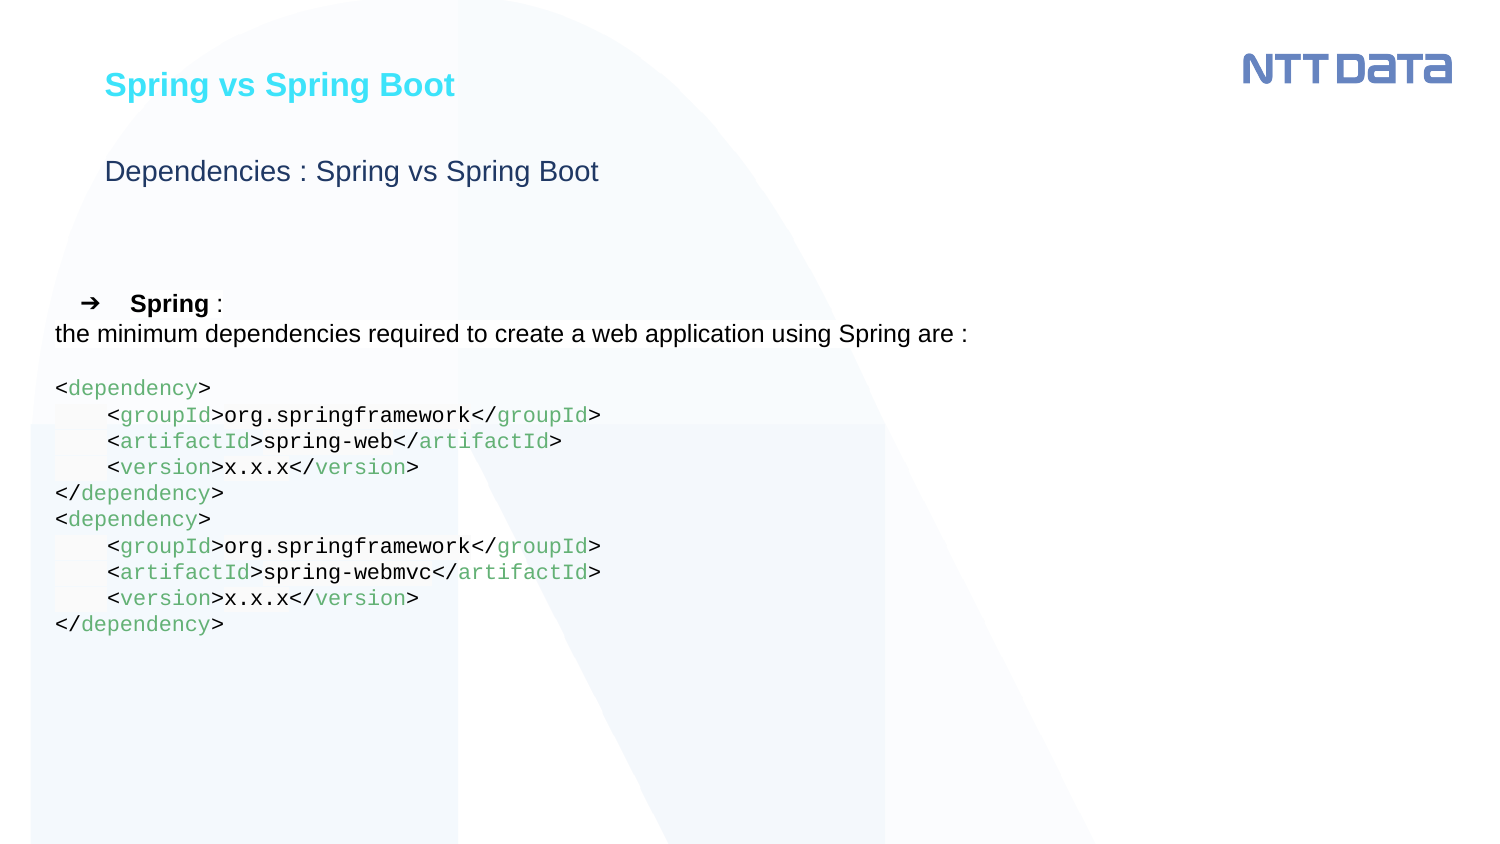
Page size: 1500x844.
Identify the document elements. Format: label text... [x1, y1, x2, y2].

picture [1228, 38, 1467, 99]
list Spring : the minimum dependencies required to create a web application using Spring are : <dependency> <groupId>org.springframework</groupId> <artifactId>spring-web</artifactId> <version>x.x.x</version> </dependency> <dependency> <groupId>org.springframework</groupId> <artifactId>spring-webmvc</artifactId> <version>x.x.x</version> </dependency> [40, 210, 1460, 755]
text_box Spring vs Spring Boot [89, 55, 840, 111]
title Dependencies : Spring vs Spring Boot [89, 153, 642, 210]
